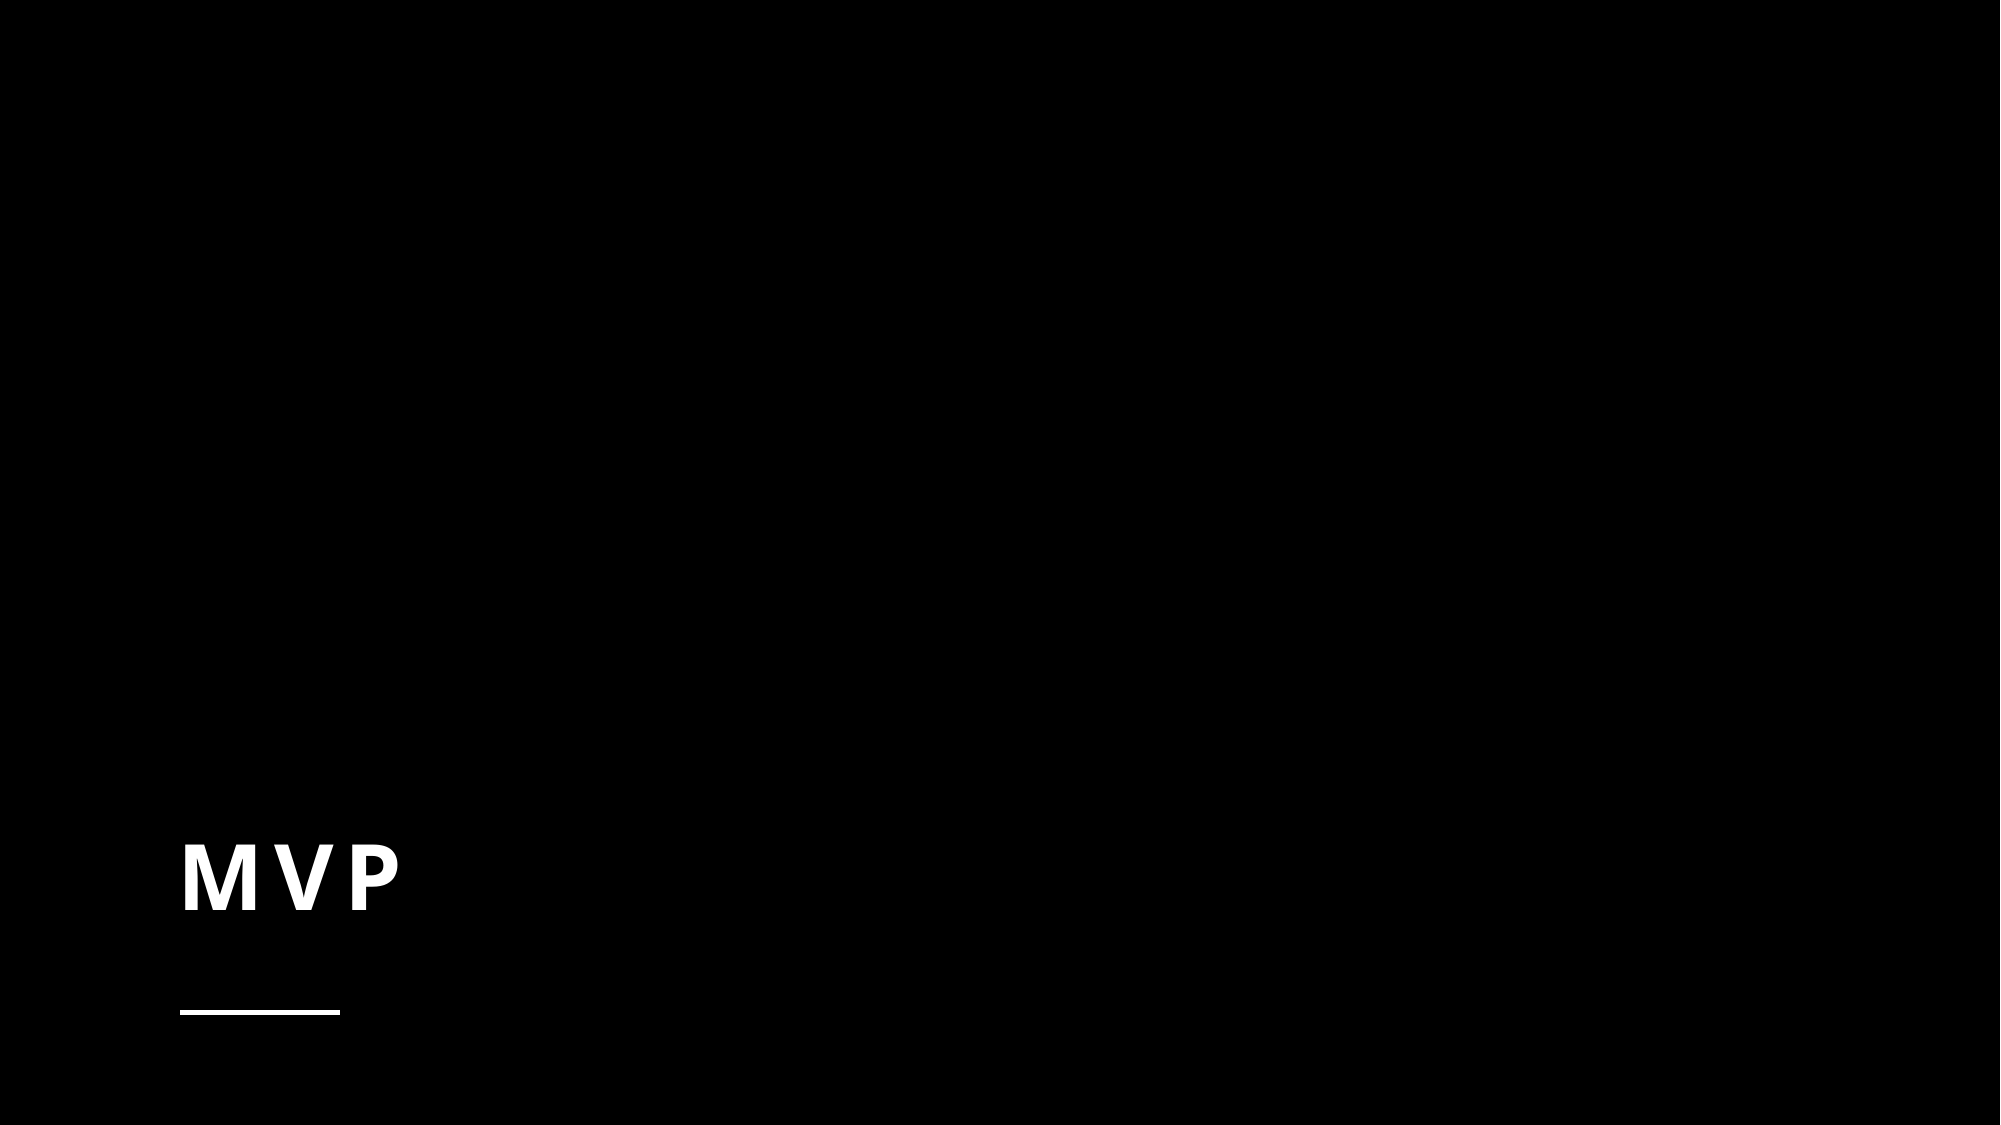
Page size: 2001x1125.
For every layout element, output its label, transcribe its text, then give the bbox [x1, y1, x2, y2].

title MVP [162, 412, 1281, 937]
